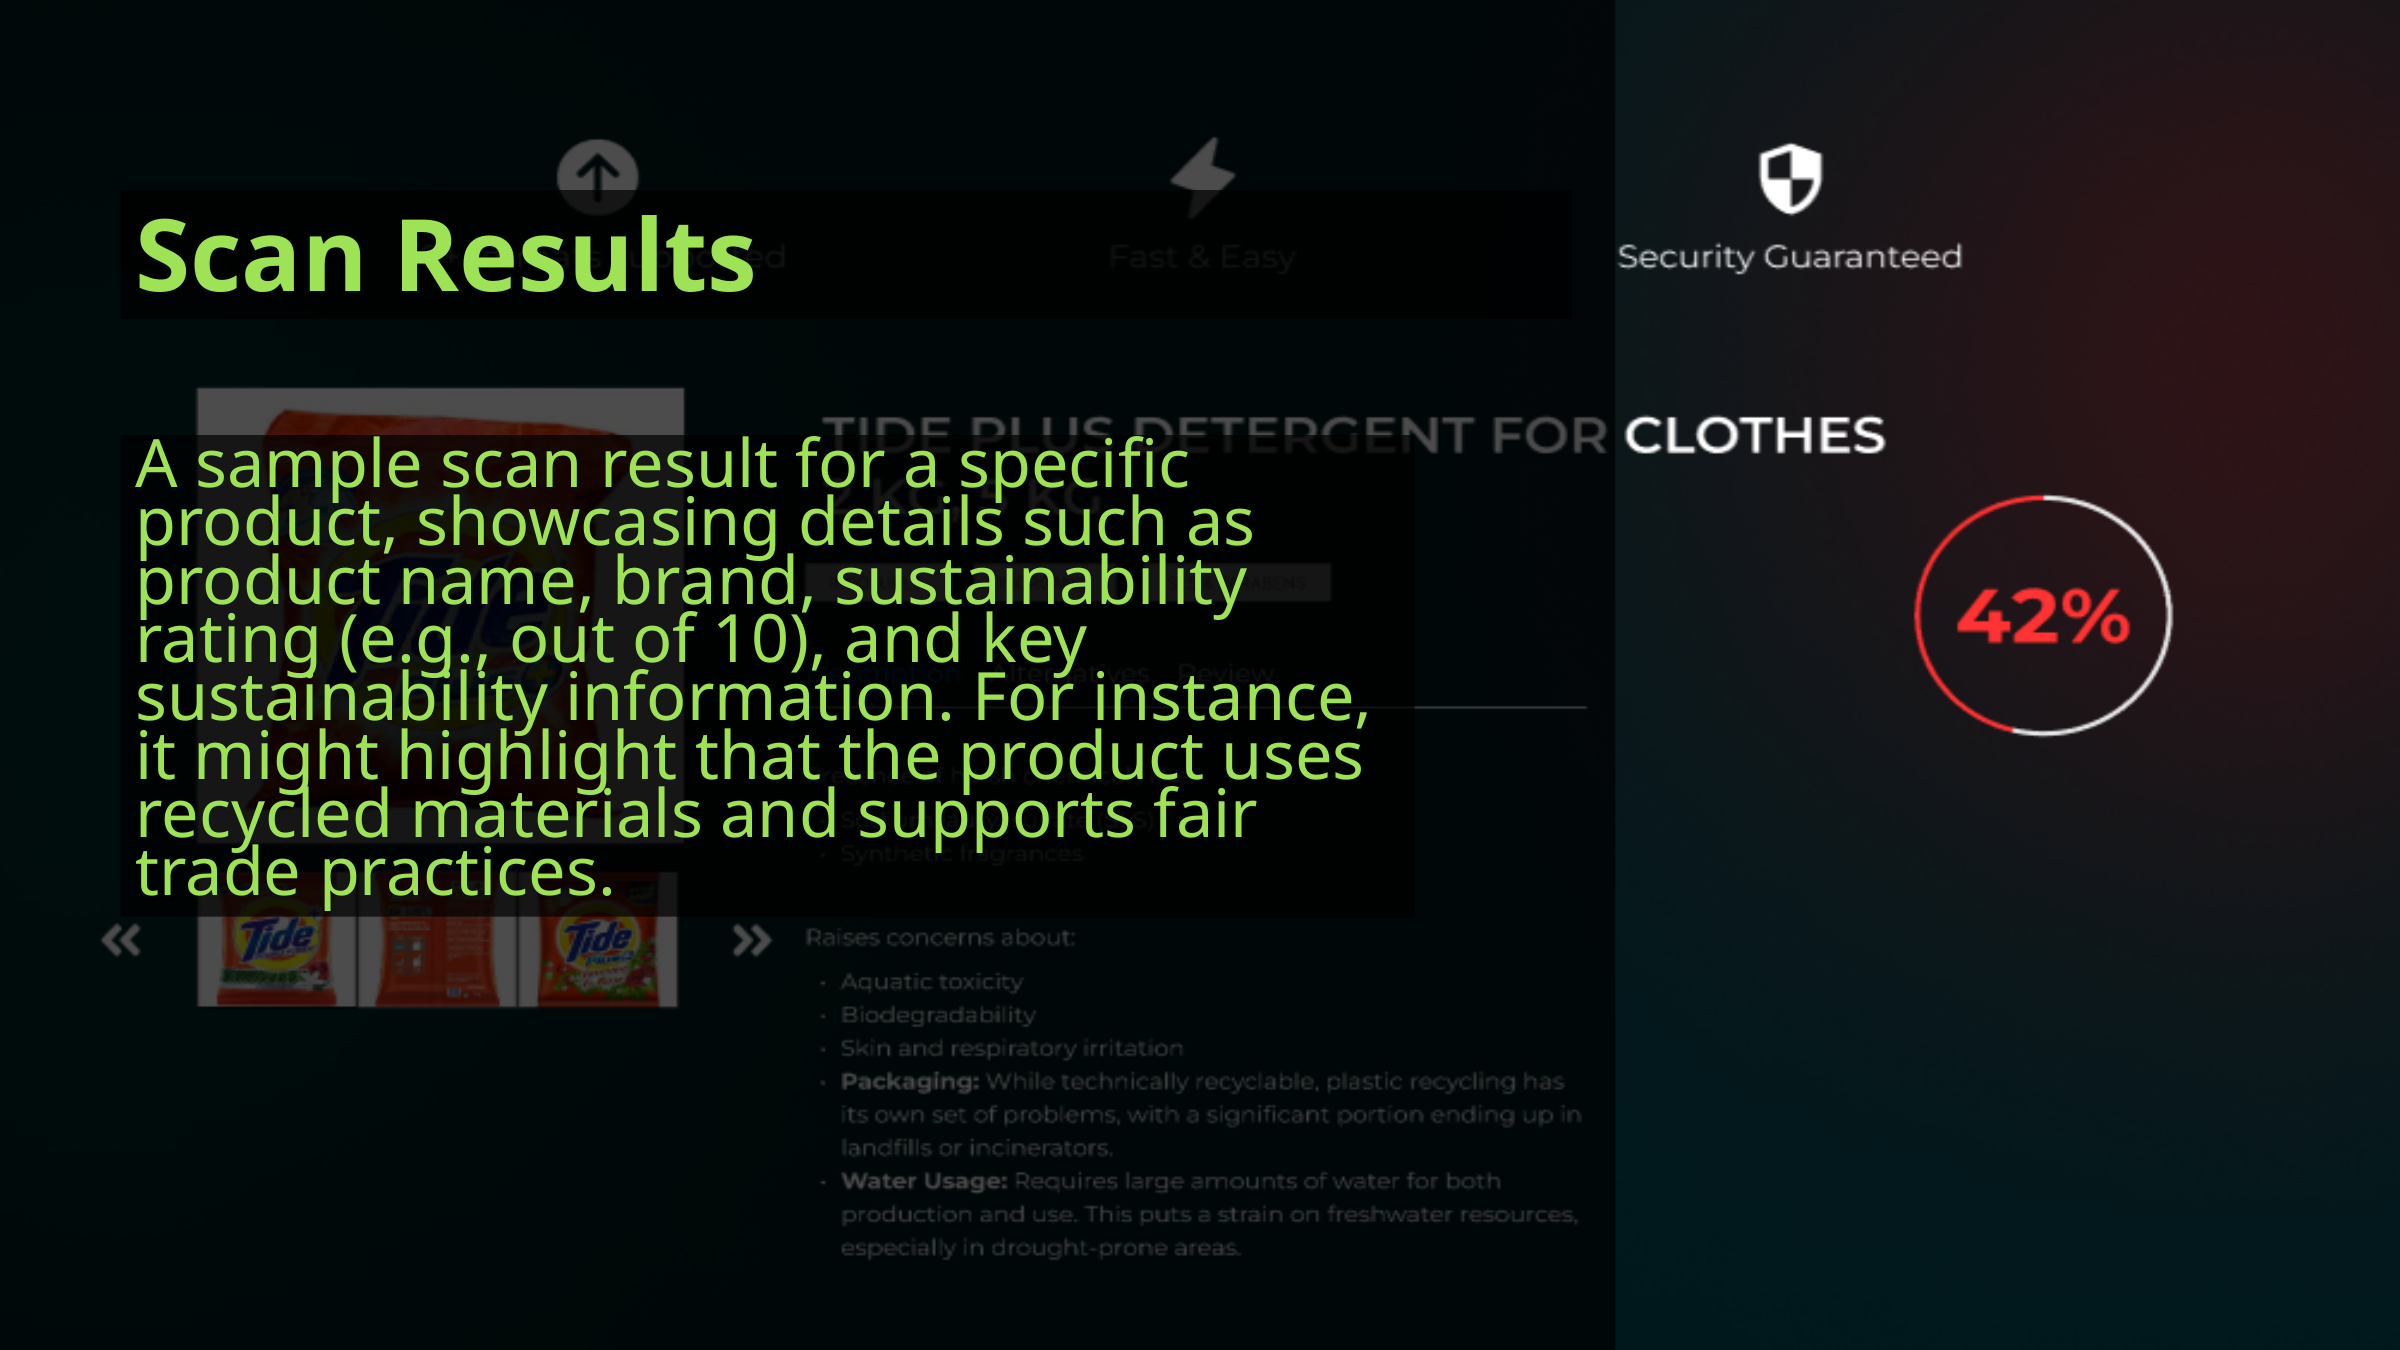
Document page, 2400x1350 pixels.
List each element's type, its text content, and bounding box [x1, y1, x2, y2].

picture [1616, 0, 2400, 1350]
text_box A sample scan result for a specific product, showcasing details such as product name, brand, sustainability rating (e.g., out of 10), and key sustainability information. For instance, it might highlight that the product uses recycled materials and supports fair trade practices. [120, 435, 1415, 917]
text_box Scan Results [120, 190, 1573, 319]
text_box [0, 0, 1616, 1350]
